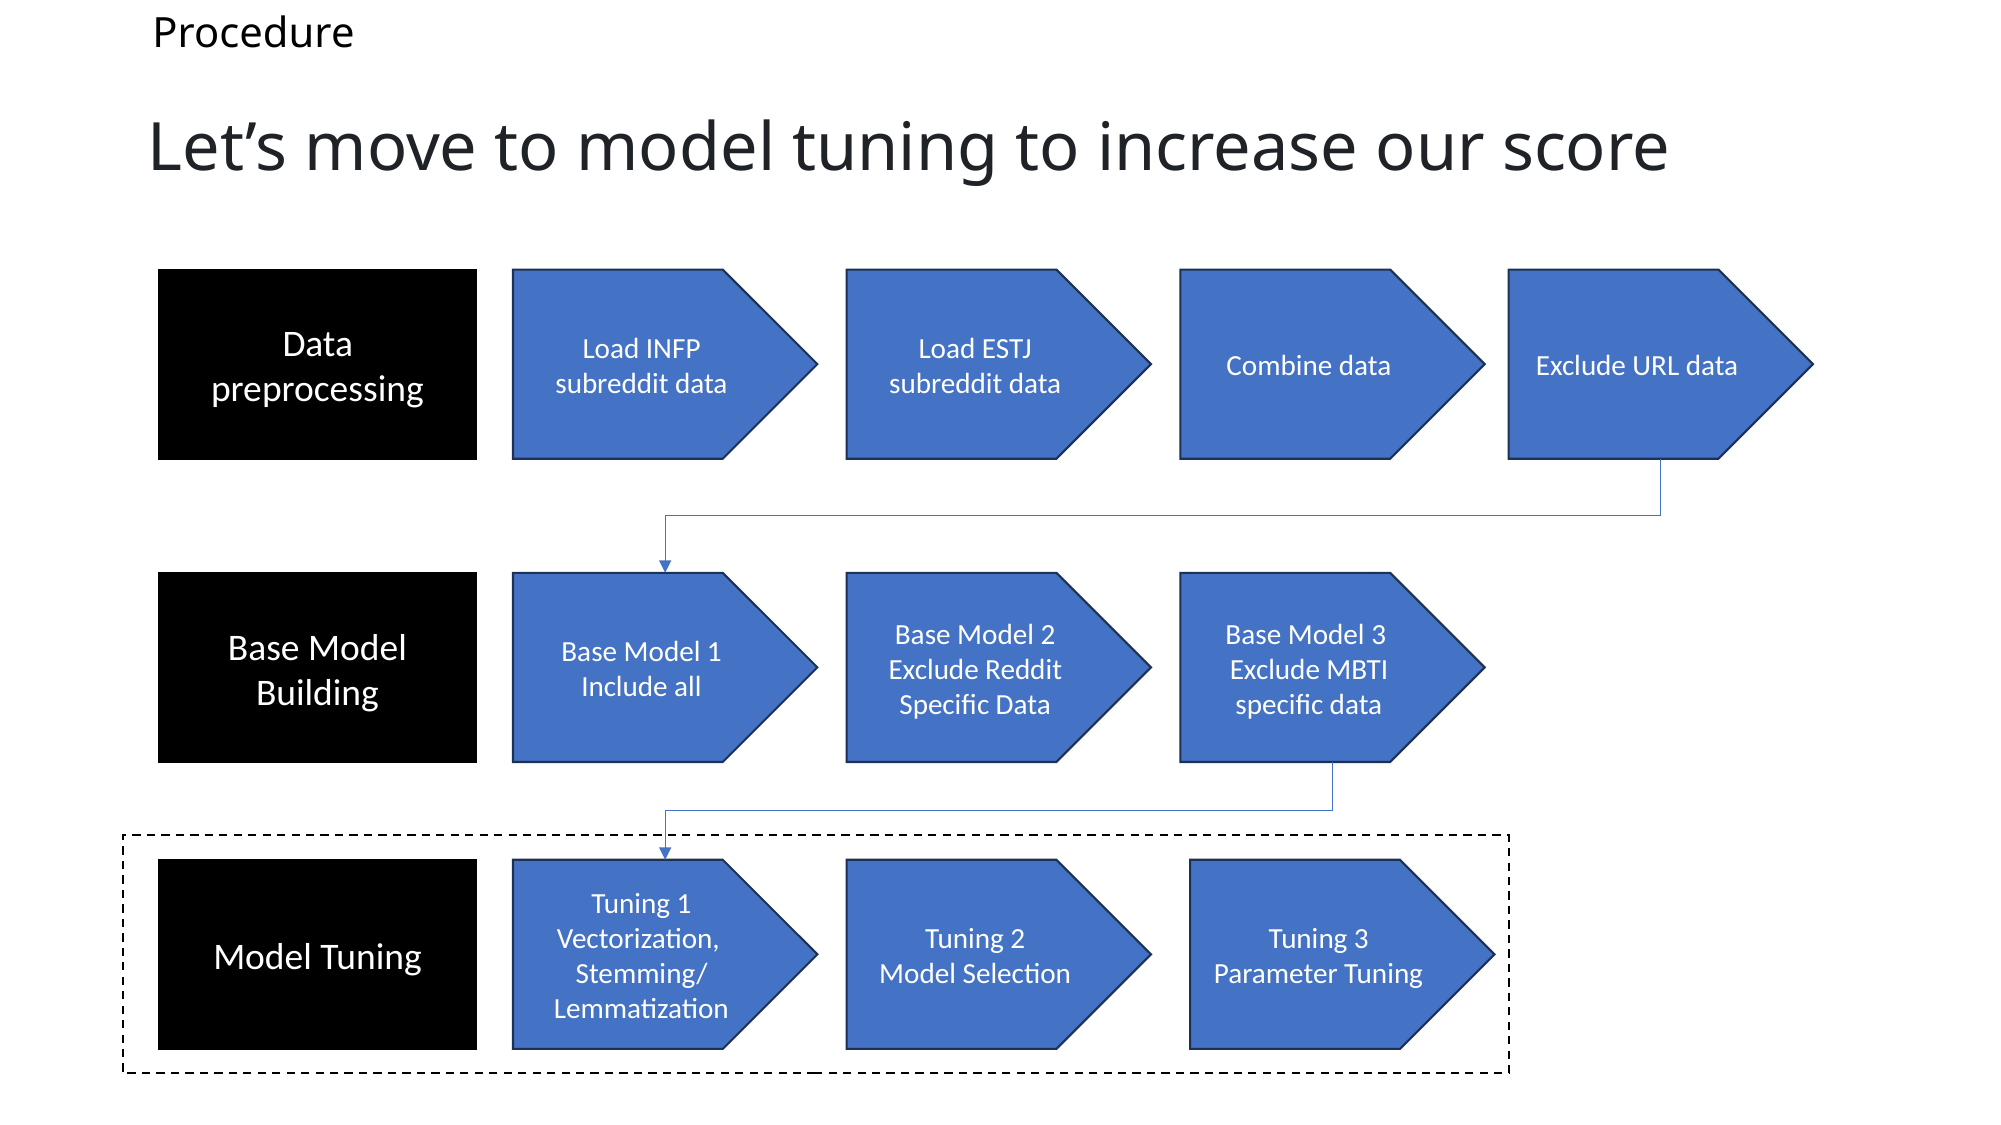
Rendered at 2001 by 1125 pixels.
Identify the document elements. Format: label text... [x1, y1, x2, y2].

text_box [1001, 834, 1510, 1074]
text_box Base Model Building [158, 572, 477, 763]
text_box Base Model 3 Exclude MBTI specific data [1179, 571, 1487, 764]
text_box Base Model 2 Exclude Reddit Specific Data [845, 571, 902, 764]
text_box Base Model 1 Include all [511, 571, 819, 764]
text_box Combine data [1179, 268, 1487, 460]
text_box Exclude URL data [1507, 268, 1815, 460]
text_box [1058, 17, 1173, 1014]
text_box Load INFP subreddit data [511, 268, 819, 460]
text_box Base Model 2 Exclude Reddit Specific Data [1001, 571, 1058, 764]
text_box Data preprocessing [158, 269, 477, 460]
text_box Load ESTJ subreddit data [845, 268, 1058, 460]
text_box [902, 477, 1001, 1125]
text_box Let’s move to model tuning to increase our score [1173, 59, 1863, 220]
text_box Let’s move to model tuning to increase our score [57, 59, 1058, 220]
title Procedure [137, 0, 1863, 59]
text_box [122, 834, 902, 1074]
